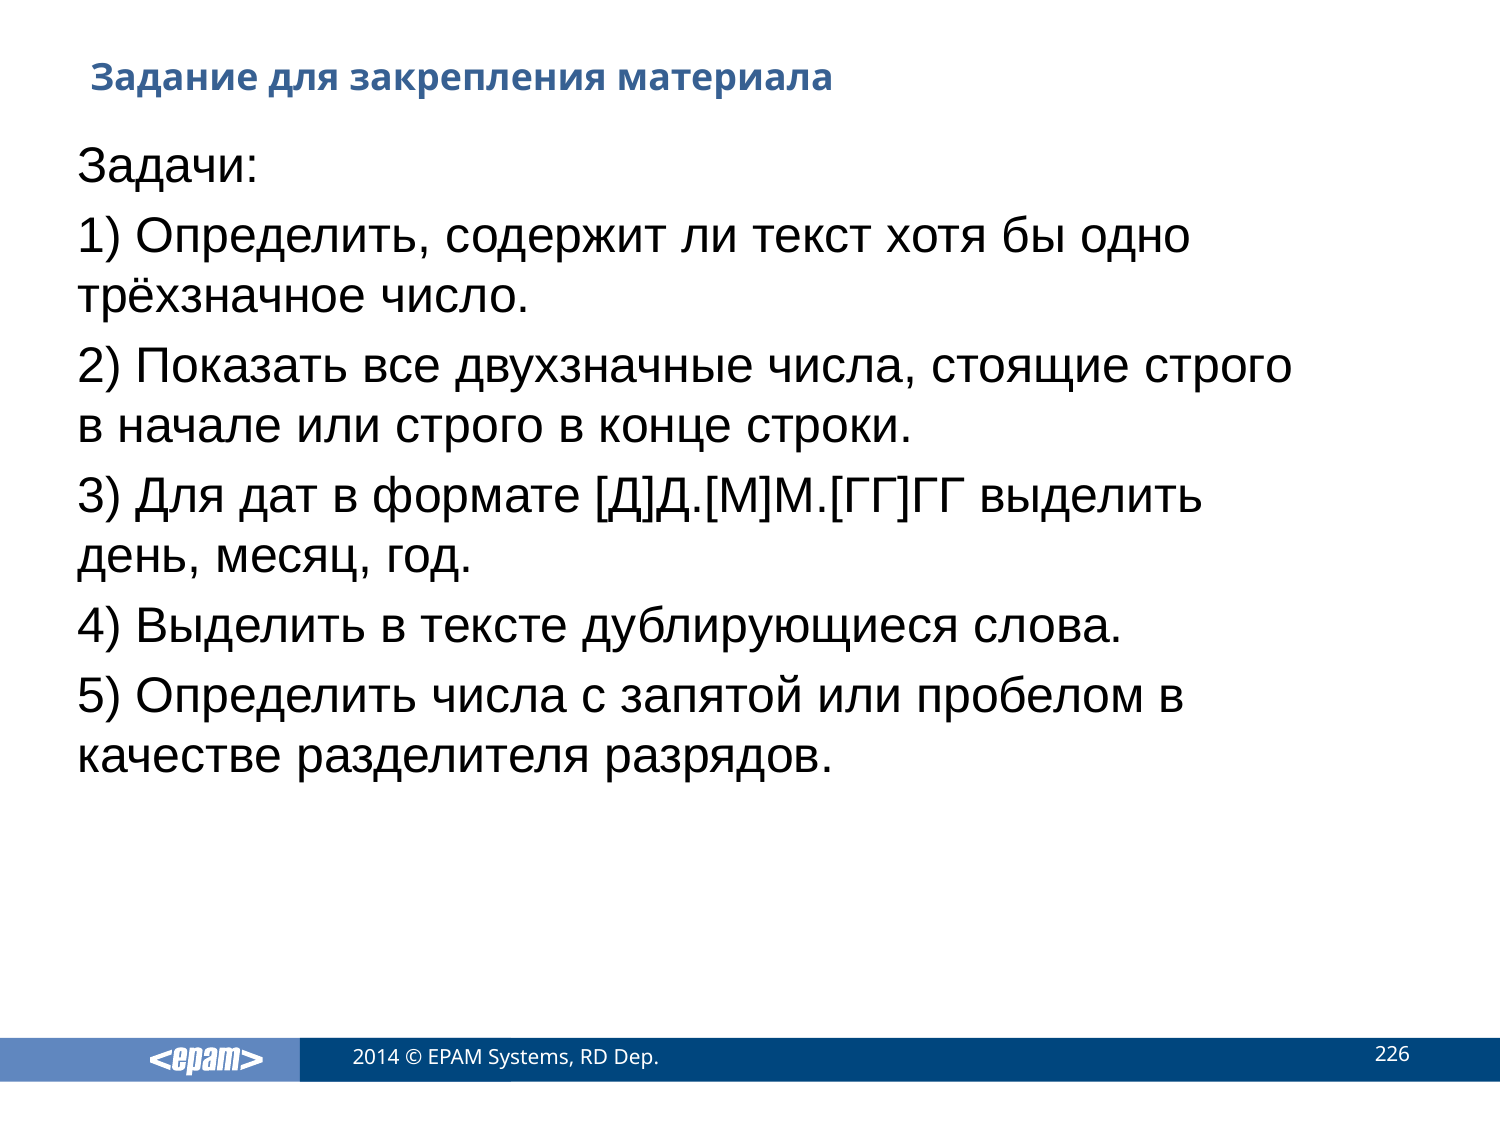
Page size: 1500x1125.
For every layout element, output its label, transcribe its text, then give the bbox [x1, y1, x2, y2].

list Задачи: 1) Определить, содержит ли текст хотя бы одно трёхзначное число. 2) Показать все двухзначные числа, стоящие строго в начале или строго в конце строки. 3) Для дат в формате [Д]Д.[М]М.[ГГ]ГГ выделить день, месяц, год. 4) Выделить в тексте дублирующиеся слова. 5) Определить числа с запятой или пробелом в качестве разделителя разрядов. [62, 125, 1325, 213]
slide_number 226 [1262, 1025, 1425, 1085]
title Задание для закрепления материала [75, 45, 1425, 163]
footer 2014 © EPAM Systems, RD Dep. [337, 1028, 738, 1088]
